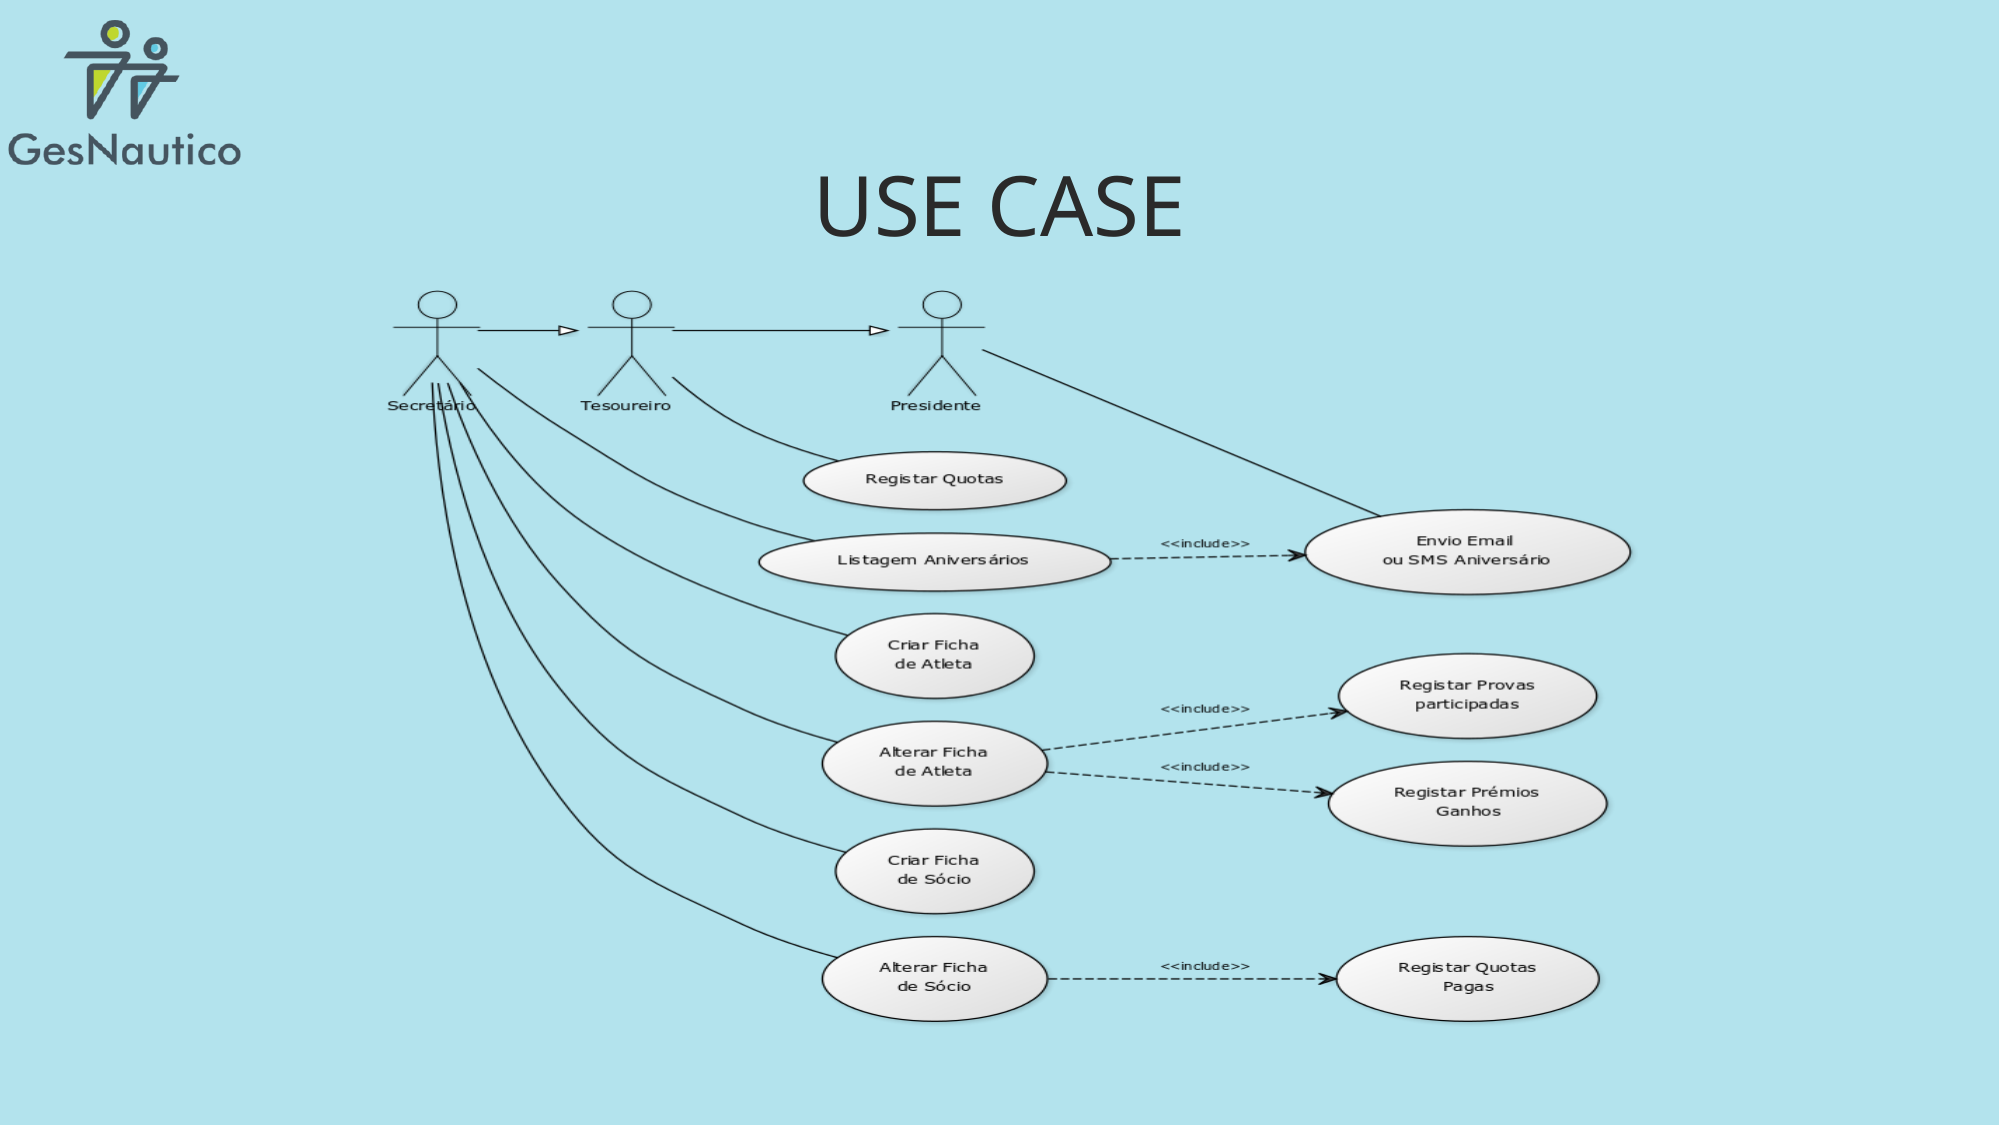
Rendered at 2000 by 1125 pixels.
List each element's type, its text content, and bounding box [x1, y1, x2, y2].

title Use Case [199, 45, 1800, 263]
picture [0, 0, 249, 186]
picture [333, 243, 1666, 1047]
